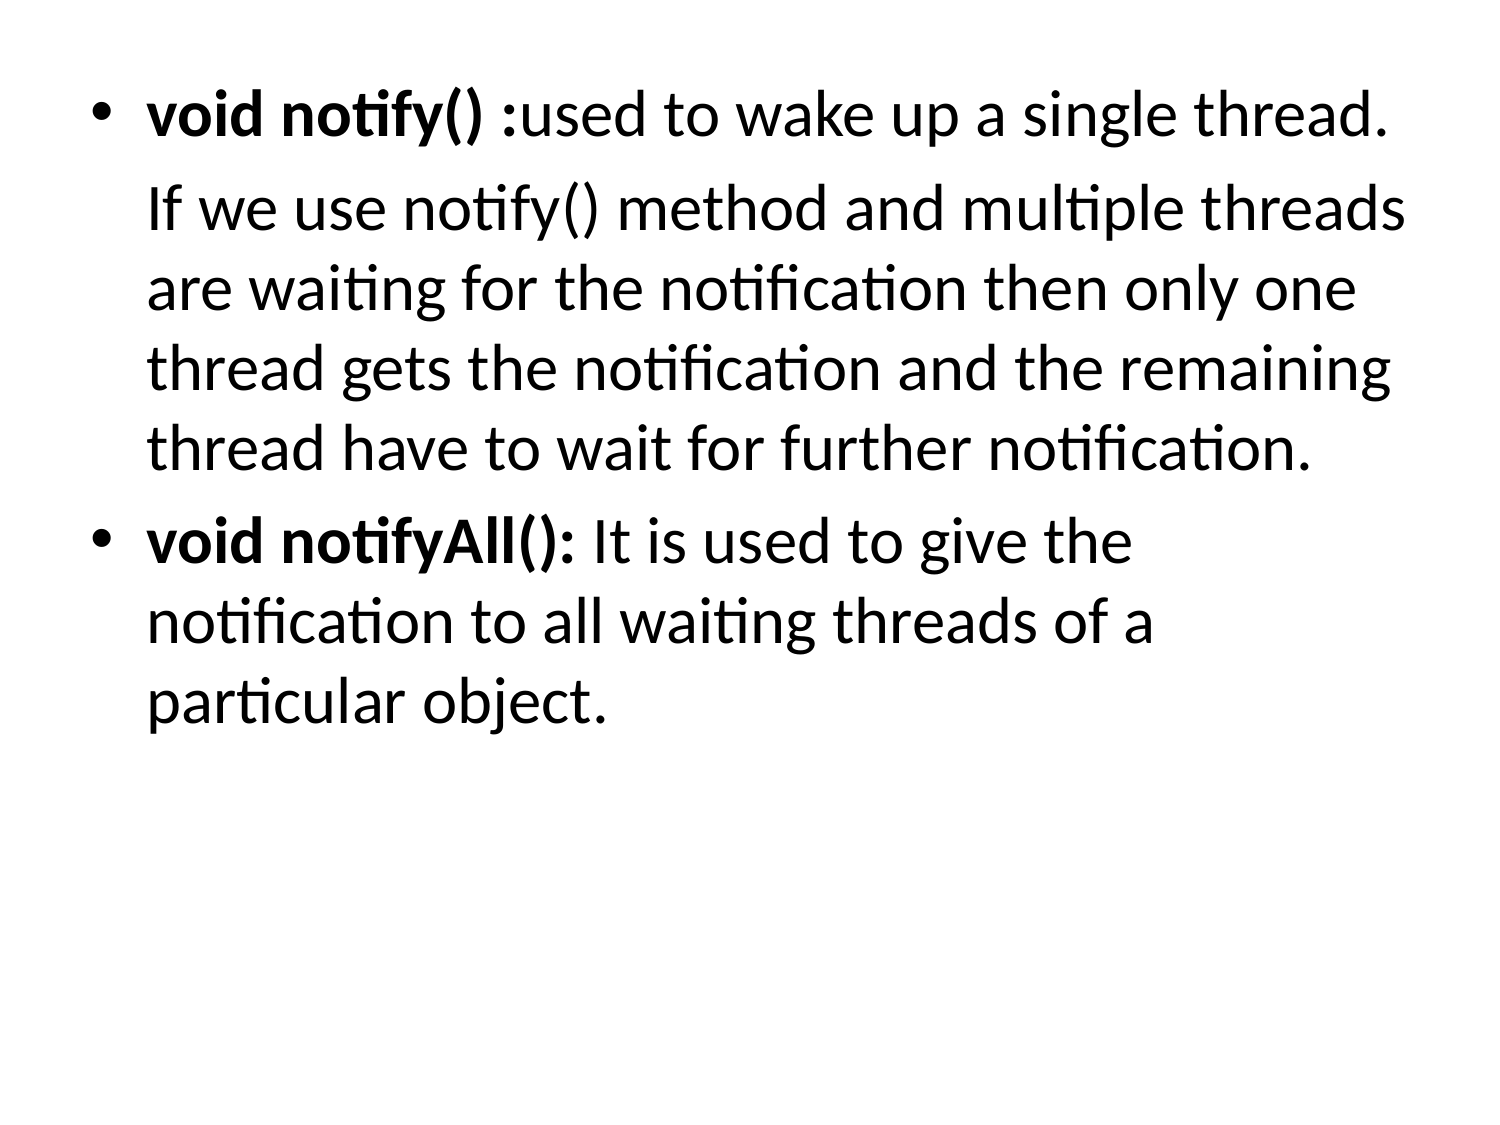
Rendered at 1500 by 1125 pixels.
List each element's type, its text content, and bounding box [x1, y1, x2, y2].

list void notify() :used to wake up a single thread. If we use notify() method and multiple threads are waiting for the notification then only one thread gets the notification and the remaining thread have to wait for further notification. void notifyAll(): It is used to give the notification to all waiting threads of a particular object. [75, 62, 1425, 1005]
